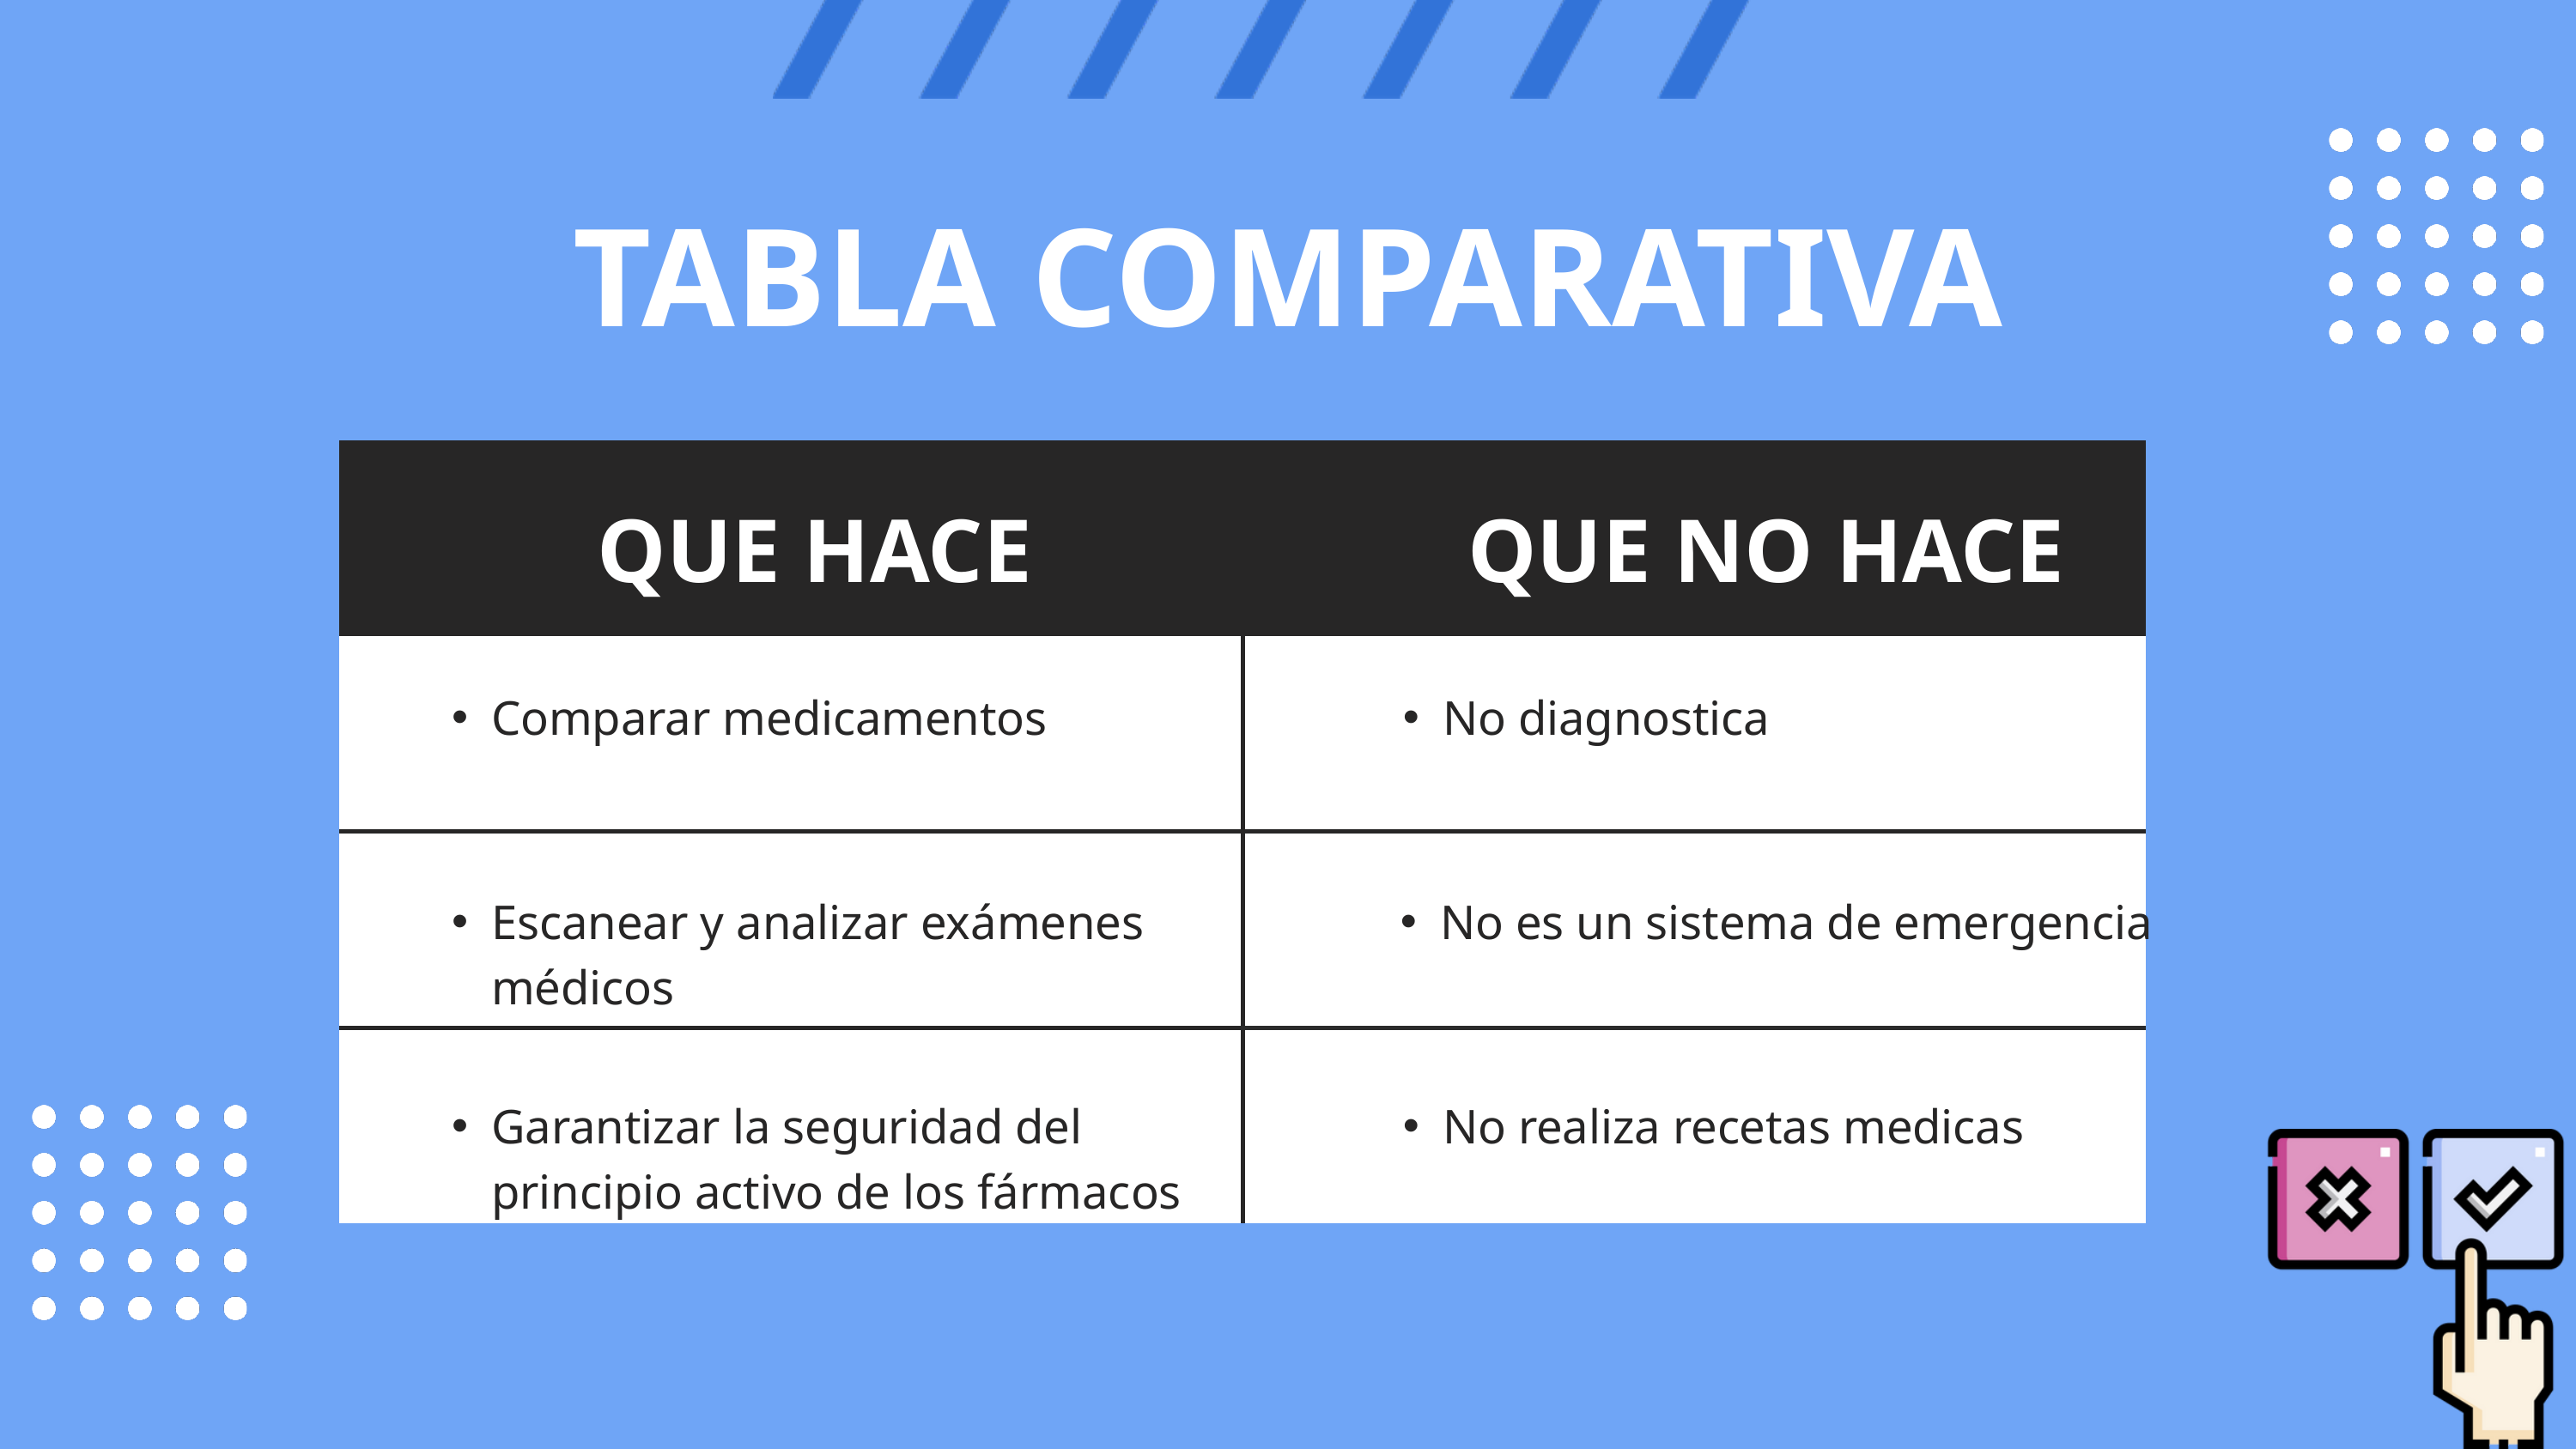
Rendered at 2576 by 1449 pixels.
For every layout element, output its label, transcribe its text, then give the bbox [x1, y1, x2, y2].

text_box [2256, 1129, 2576, 1449]
text_box No es un sistema de emergencia [1360, 883, 2166, 949]
table_cell [1245, 834, 2146, 1026]
text_box [32, 1105, 247, 1320]
table_cell [339, 636, 1241, 829]
table_cell [1245, 636, 2146, 829]
text_box No diagnostica [1363, 679, 2169, 745]
table_cell [339, 1030, 1241, 1223]
text_box [772, 0, 1803, 99]
text_box Escanear y analizar exámenes médicos [411, 883, 1218, 1015]
text_box TABLA COMPARATIVA [382, 164, 2194, 355]
text_box Garantizar la seguridad del principio activo de los fármacos [411, 1088, 1218, 1218]
table_cell [339, 834, 1241, 1026]
table_cell [1245, 1030, 2146, 1223]
text_box No realiza recetas medicas [1363, 1088, 2169, 1153]
table_header [339, 440, 1242, 636]
text_box QUE HACE [392, 478, 1237, 601]
text_box QUE NO HACE [1360, 478, 2172, 601]
text_box Comparar medicamentos [411, 679, 1218, 745]
table_header [1242, 440, 2146, 636]
text_box [2329, 128, 2544, 344]
